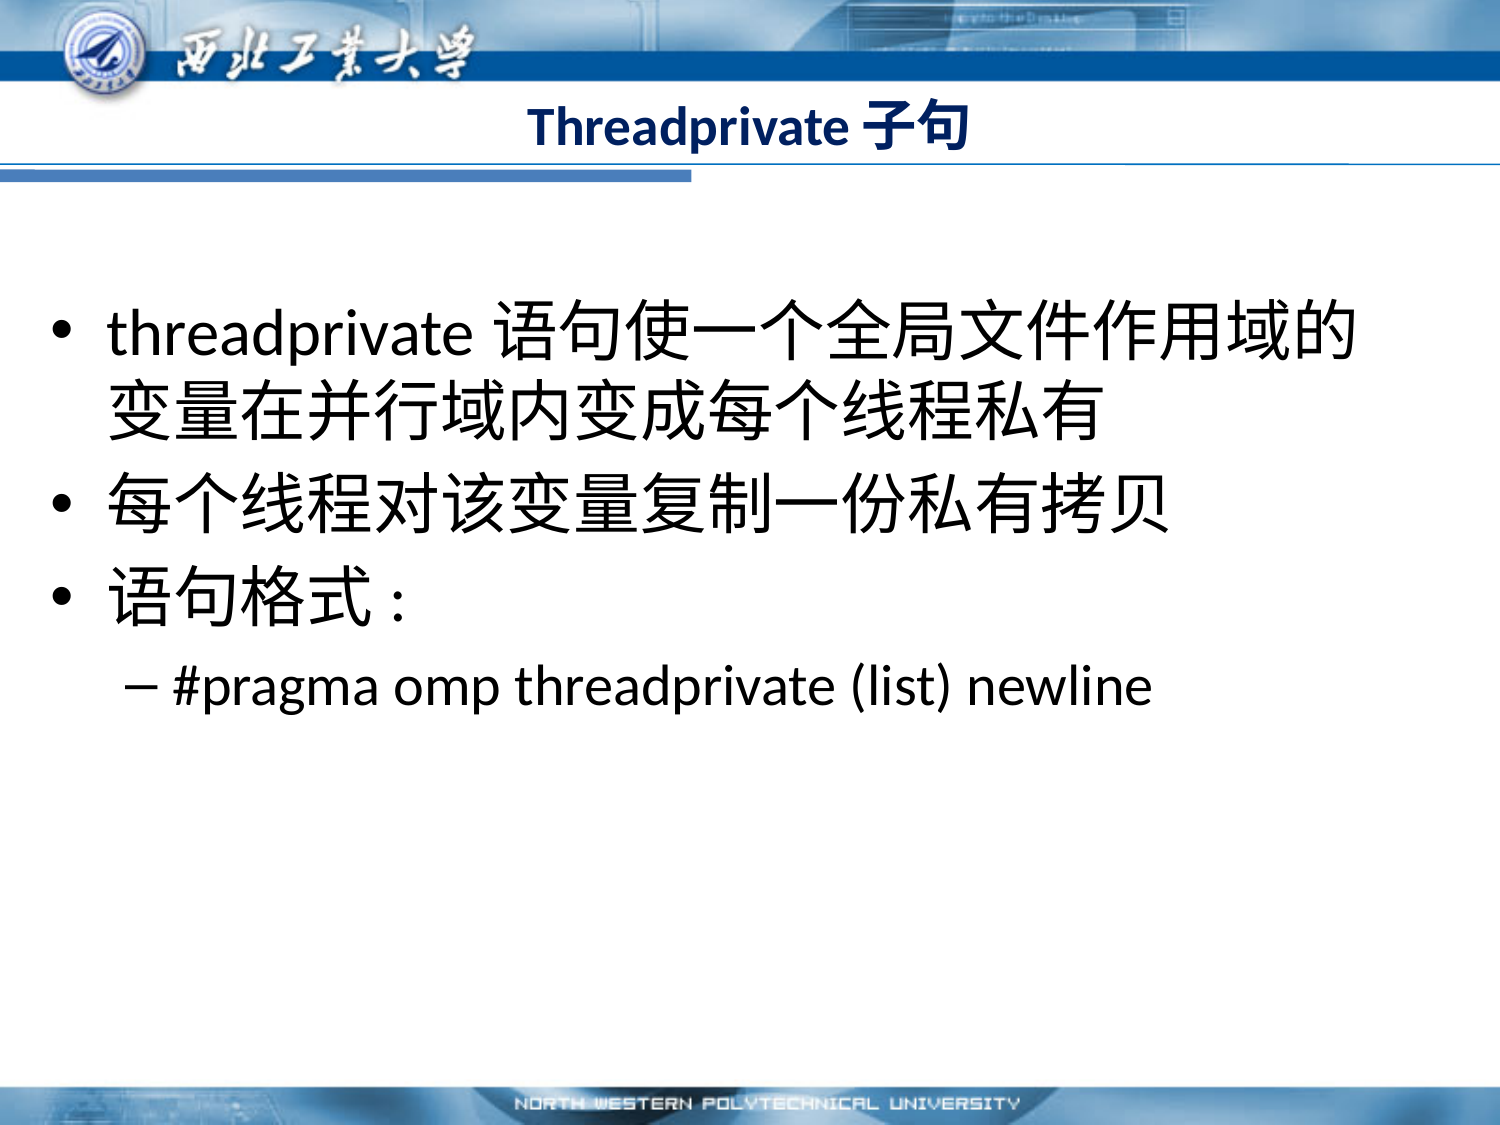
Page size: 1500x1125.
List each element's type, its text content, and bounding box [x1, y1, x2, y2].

list threadprivate语句使一个全局文件作用域的变量在并行域内变成每个线程私有 每个线程对该变量复制一份私有拷贝 语句格式: #pragma omp threadprivate (list) newline [35, 281, 1386, 754]
title Threadprivate子句 [35, 82, 1465, 164]
picture [0, 1, 1500, 163]
picture [0, 165, 1500, 1125]
